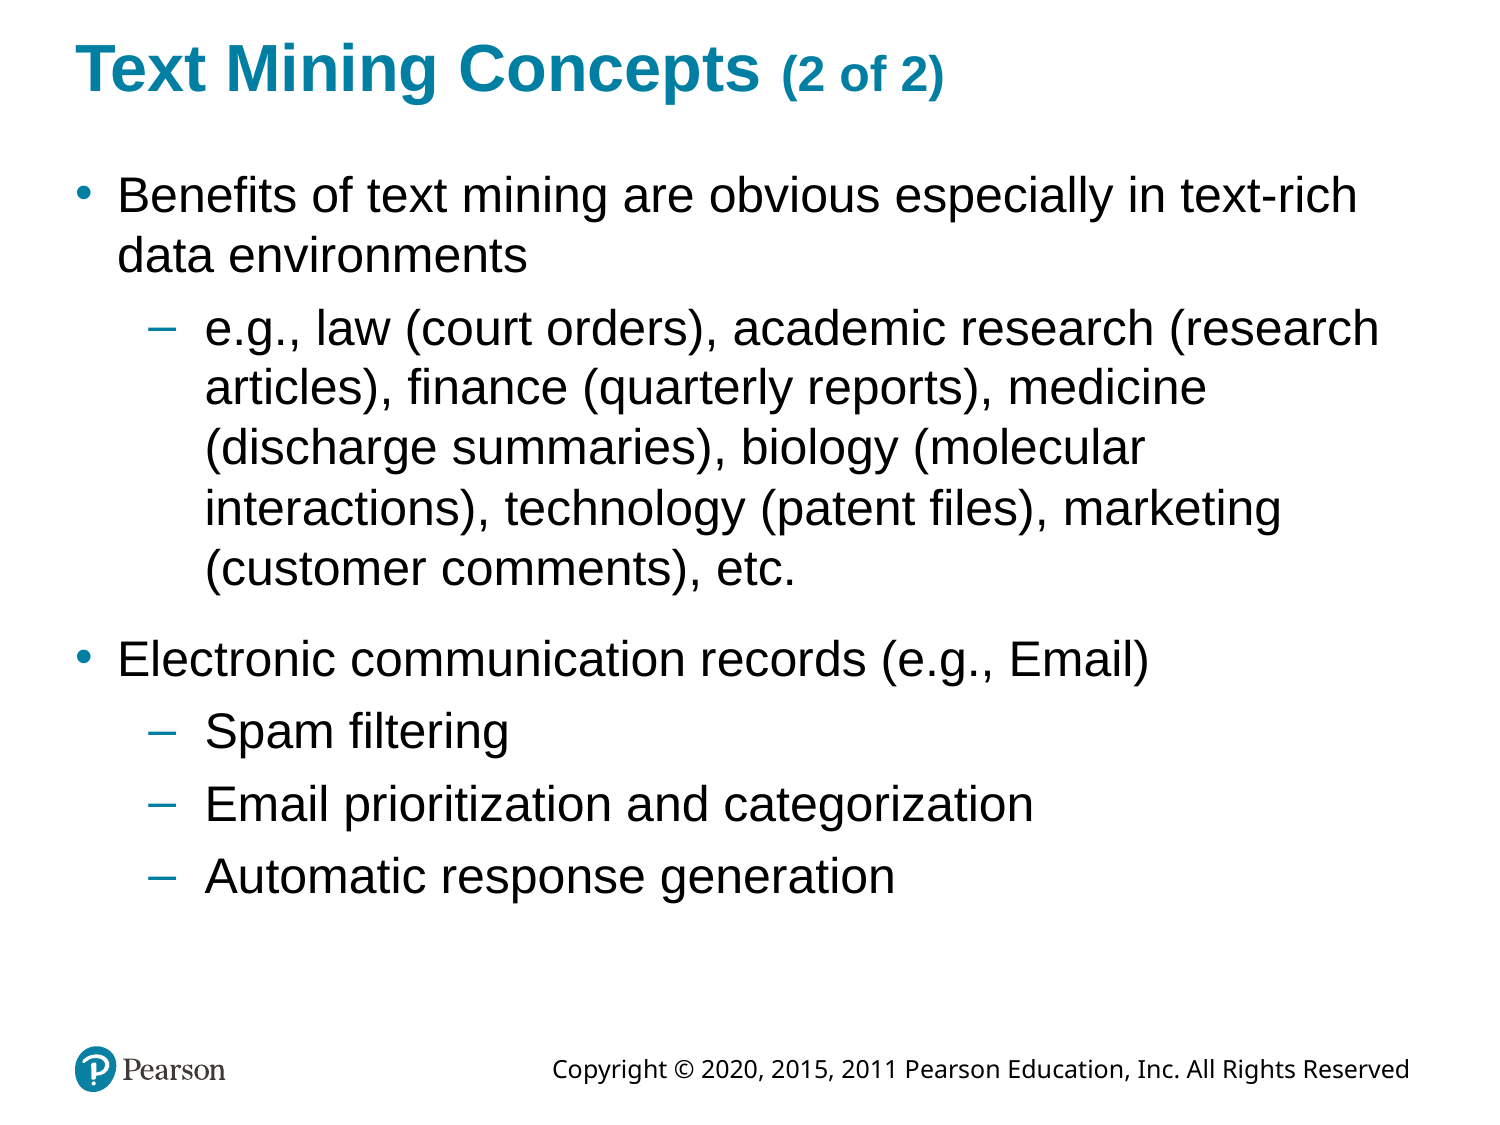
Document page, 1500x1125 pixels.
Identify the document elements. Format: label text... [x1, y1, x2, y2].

list Benefits of text mining are obvious especially in text-rich data environments e.g., law (court orders), academic research (research articles), finance (quarterly reports), medicine (discharge summaries), biology (molecular interactions), technology (patent files), marketing (customer comments), etc. Electronic communication records (e.g., Email) Spam filtering Email prioritization and categorization Automatic response generation [75, 162, 1413, 904]
title Text Mining Concepts (2 of 2) [75, 0, 1413, 105]
